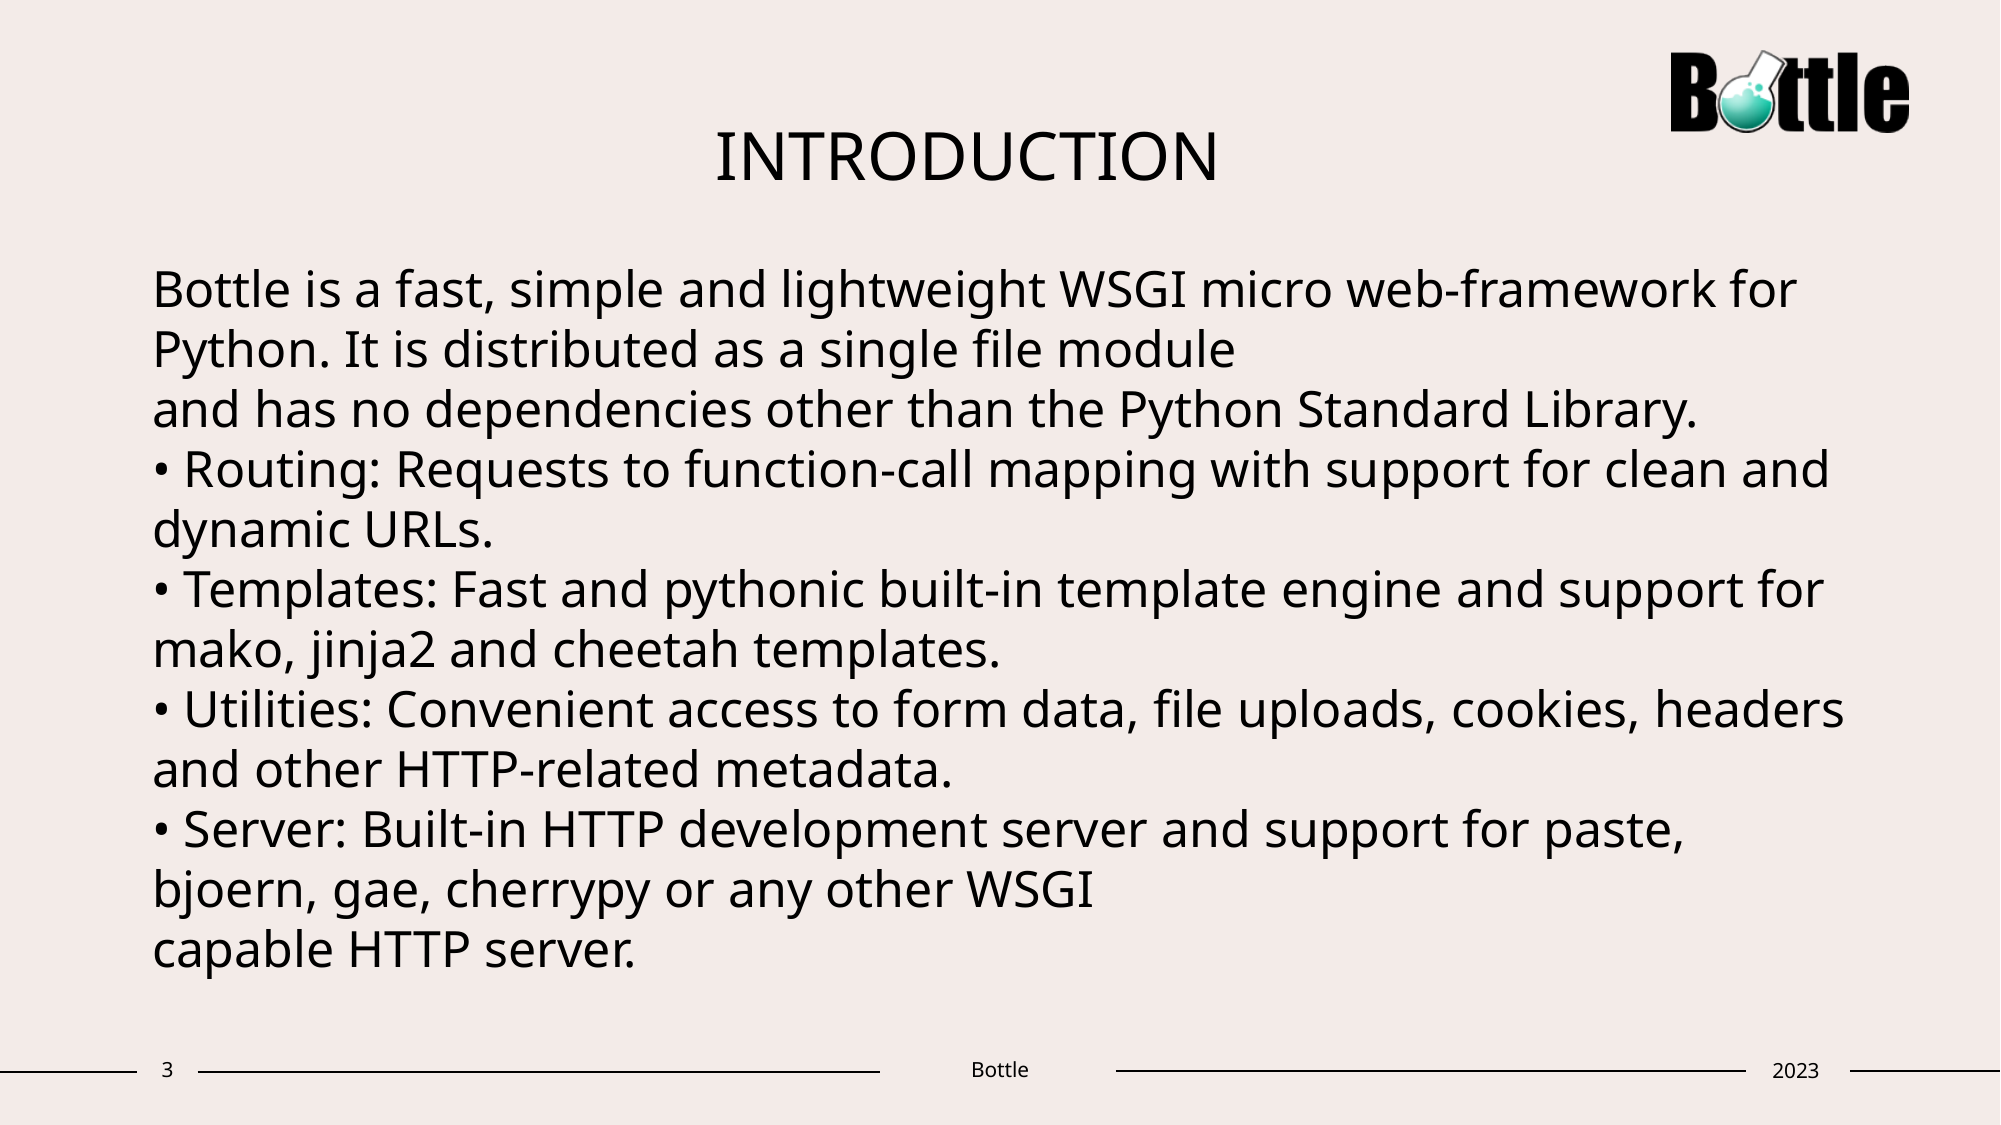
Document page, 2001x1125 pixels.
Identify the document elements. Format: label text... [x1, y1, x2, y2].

picture [1671, 50, 1909, 133]
footer Bottle [879, 1050, 1120, 1091]
slide_number 2023 [1743, 1050, 1849, 1091]
title INTRODUCTION [124, 105, 1813, 273]
text_box Bottle is a fast, simple and lightweight WSGI micro web-framework for Python. It is distributed as a single file module and has no dependencies other than the Python Standard Library. • Routing: Requests to function-call mapping with support for clean and dynamic URLs. • Templates: Fast and pythonic built-in template engine and support for mako, jinja2 and cheetah templates. • Utilities: Convenient access to form data, file uploads, cookies, headers and other HTTP-related metadata. • Server: Built-in HTTP development server and support for paste, bjoern, gae, cherrypy or any other WSGI capable HTTP server. [137, 250, 1873, 986]
slide_number 3 [137, 1050, 198, 1091]
